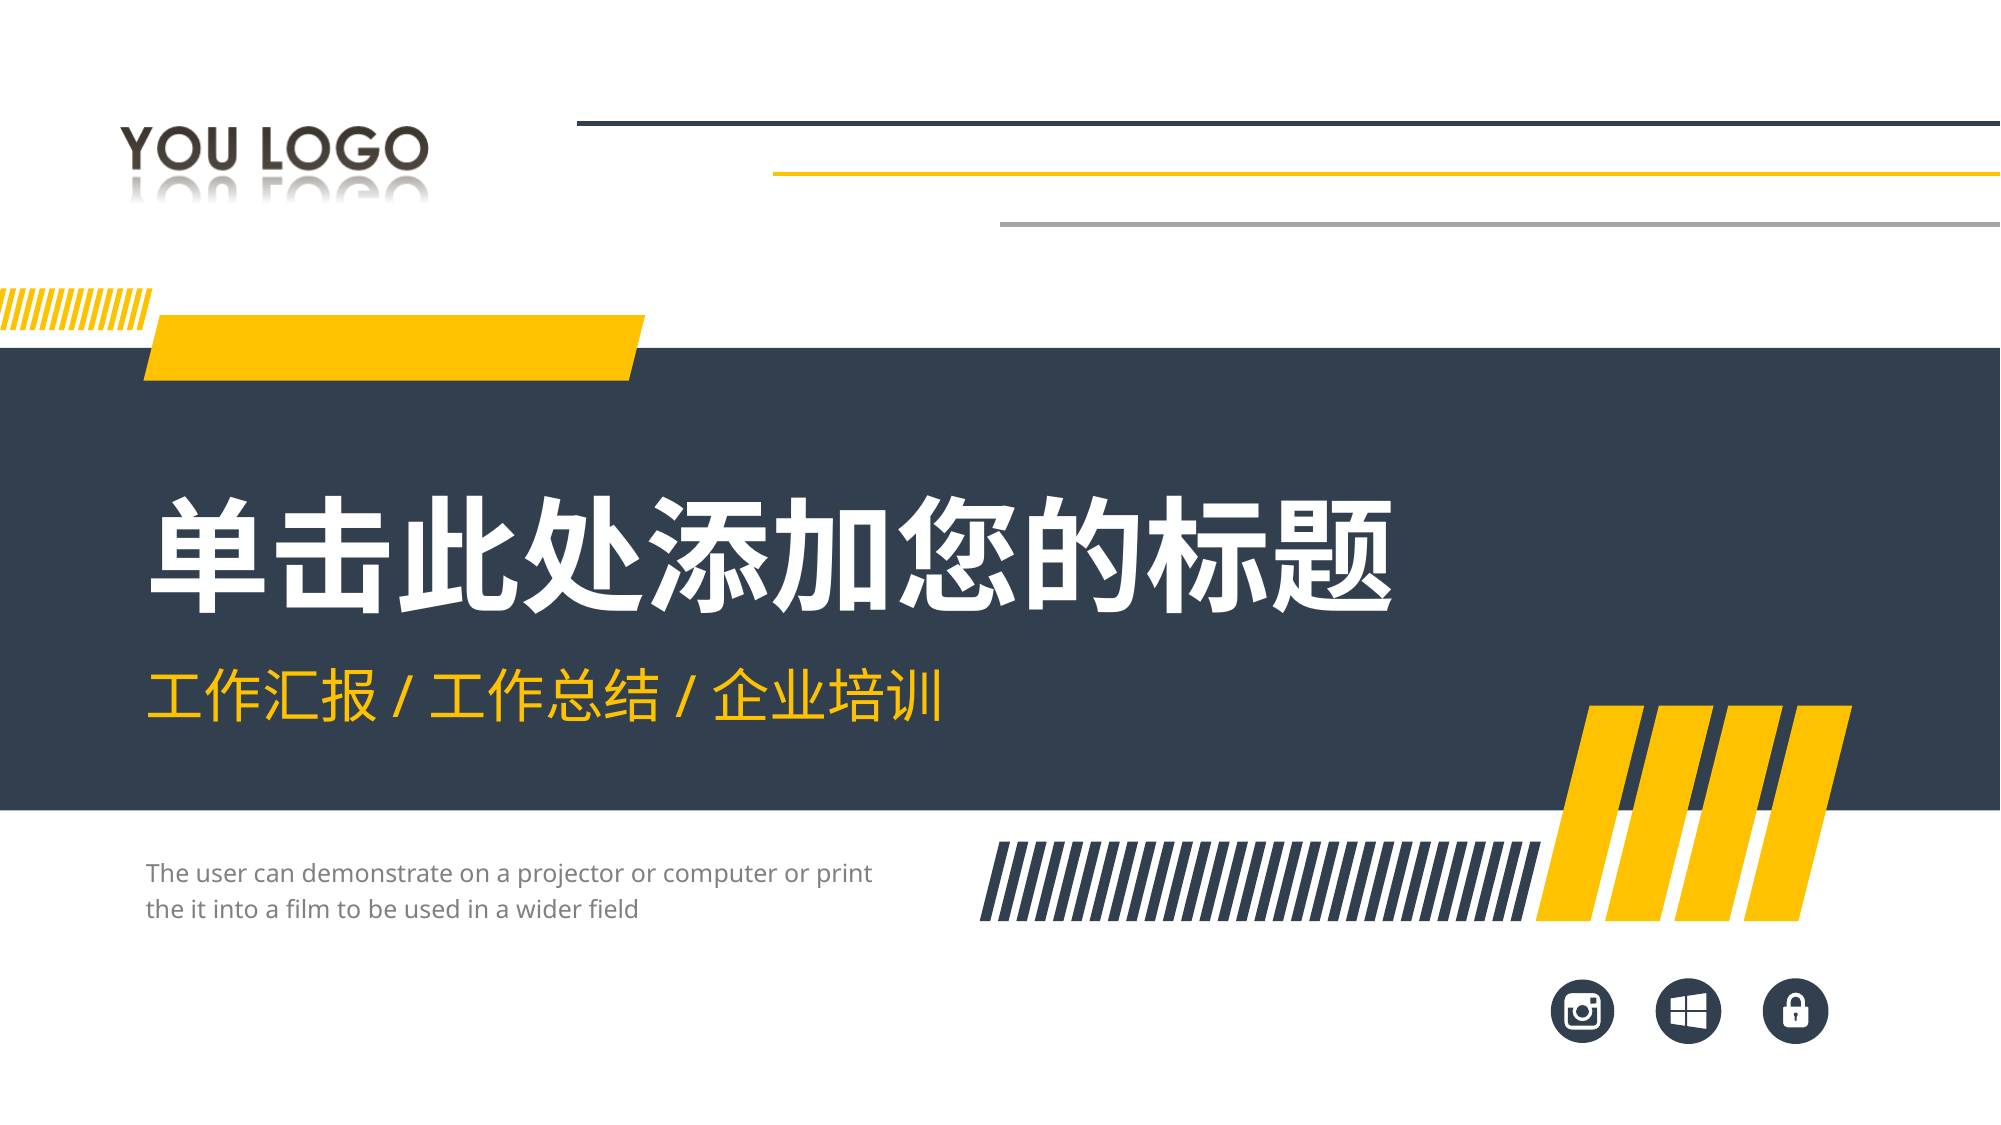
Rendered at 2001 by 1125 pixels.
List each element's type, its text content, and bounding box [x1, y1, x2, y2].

text_box [1509, 840, 1543, 923]
text_box [1216, 840, 1250, 923]
text_box [1289, 840, 1323, 923]
text_box [1673, 704, 1785, 923]
text_box [1124, 840, 1158, 923]
text_box [1436, 840, 1470, 923]
text_box [1161, 840, 1195, 923]
text_box [1015, 840, 1049, 923]
text_box [1534, 704, 1646, 923]
text_box [1399, 840, 1433, 923]
text_box [1198, 840, 1232, 923]
text_box 工作汇报/工作总结/企业培训 [131, 638, 1230, 737]
text_box [1454, 840, 1488, 923]
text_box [0, 288, 153, 331]
text_box [1655, 978, 1722, 1044]
text_box [1603, 704, 1715, 923]
text_box [1088, 840, 1122, 923]
text_box [142, 314, 647, 382]
picture [100, 104, 446, 221]
text_box The user can demonstrate on a projector or computer or print the it into a film to be used in a wider field [131, 844, 916, 931]
text_box [1550, 979, 1615, 1043]
text_box [1417, 840, 1451, 923]
text_box [1490, 840, 1524, 923]
text_box [1344, 840, 1378, 923]
text_box [1106, 840, 1140, 923]
text_box [1381, 840, 1415, 923]
text_box [1051, 840, 1085, 923]
text_box [1472, 840, 1506, 923]
text_box [996, 840, 1030, 923]
text_box [1033, 840, 1067, 923]
text_box [1252, 840, 1286, 923]
text_box [1762, 978, 1829, 1044]
text_box [1143, 840, 1177, 923]
text_box [1069, 840, 1103, 923]
text_box [1307, 840, 1341, 923]
text_box [978, 840, 1012, 923]
text_box 单击此处添加您的标题 [131, 440, 1572, 636]
text_box [1271, 840, 1305, 923]
text_box [0, 347, 2000, 812]
text_box [1362, 840, 1396, 923]
text_box [1179, 840, 1213, 923]
text_box [1234, 840, 1268, 923]
text_box [1742, 704, 1854, 923]
text_box [1326, 840, 1360, 923]
